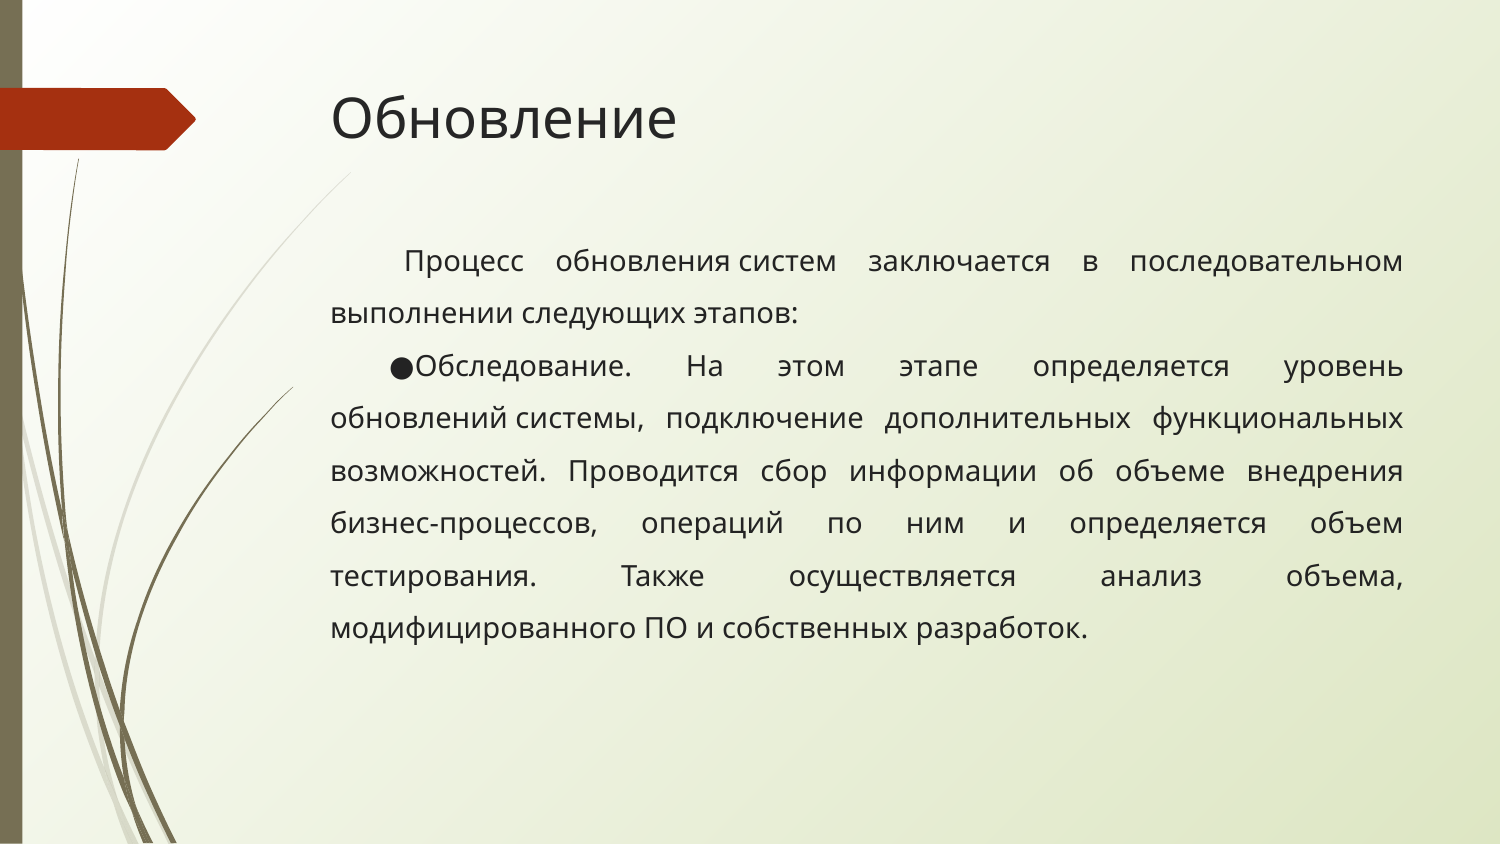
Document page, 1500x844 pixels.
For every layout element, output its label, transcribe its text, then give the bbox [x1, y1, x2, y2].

title Обновление [319, 76, 1416, 219]
list Процесс обновления систем заключается в последовательном выполнении следующих этапов: Обследование. На этом этапе определяется уровень обновлений системы, подключение дополнительных функциональных возможностей. Проводится сбор информации об объеме внедрения бизнес-процессов, операций по ним и определяется объем тестирования. Также осуществляется анализ объема, модифицированного ПО и собственных разработок. [318, 219, 1416, 685]
